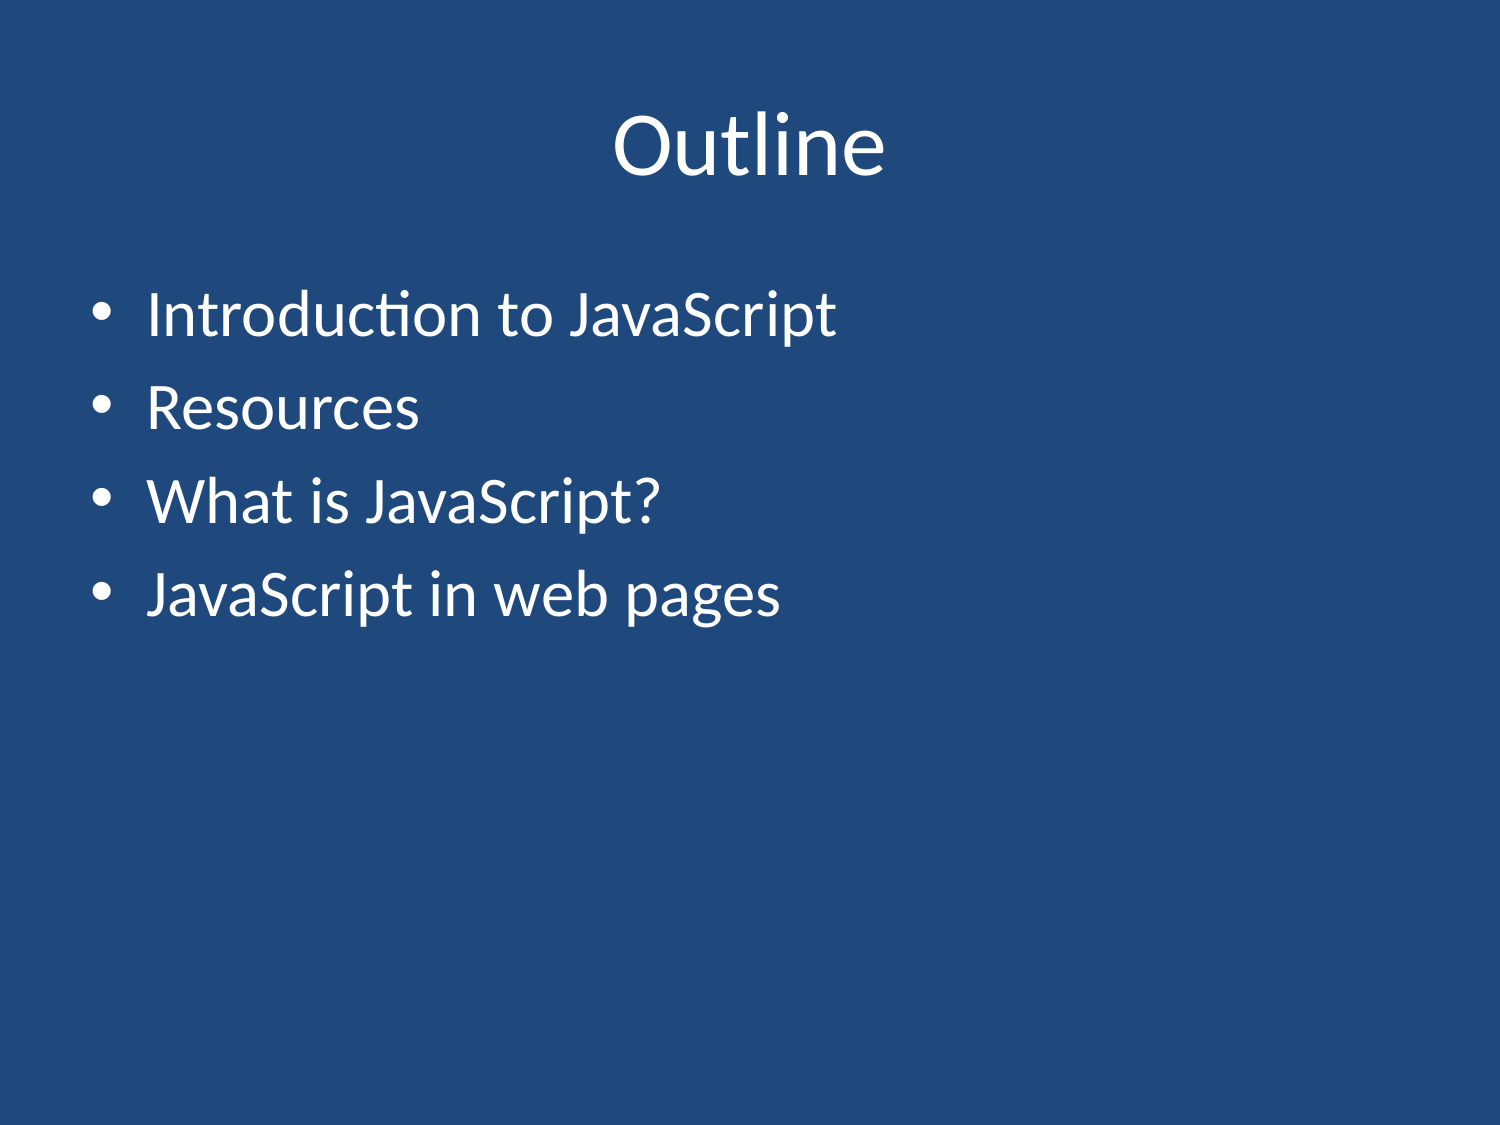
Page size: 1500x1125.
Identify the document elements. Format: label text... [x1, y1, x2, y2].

title Outline [75, 45, 1425, 233]
list Introduction to JavaScript Resources What is JavaScript? JavaScript in web pages [75, 262, 1425, 1005]
